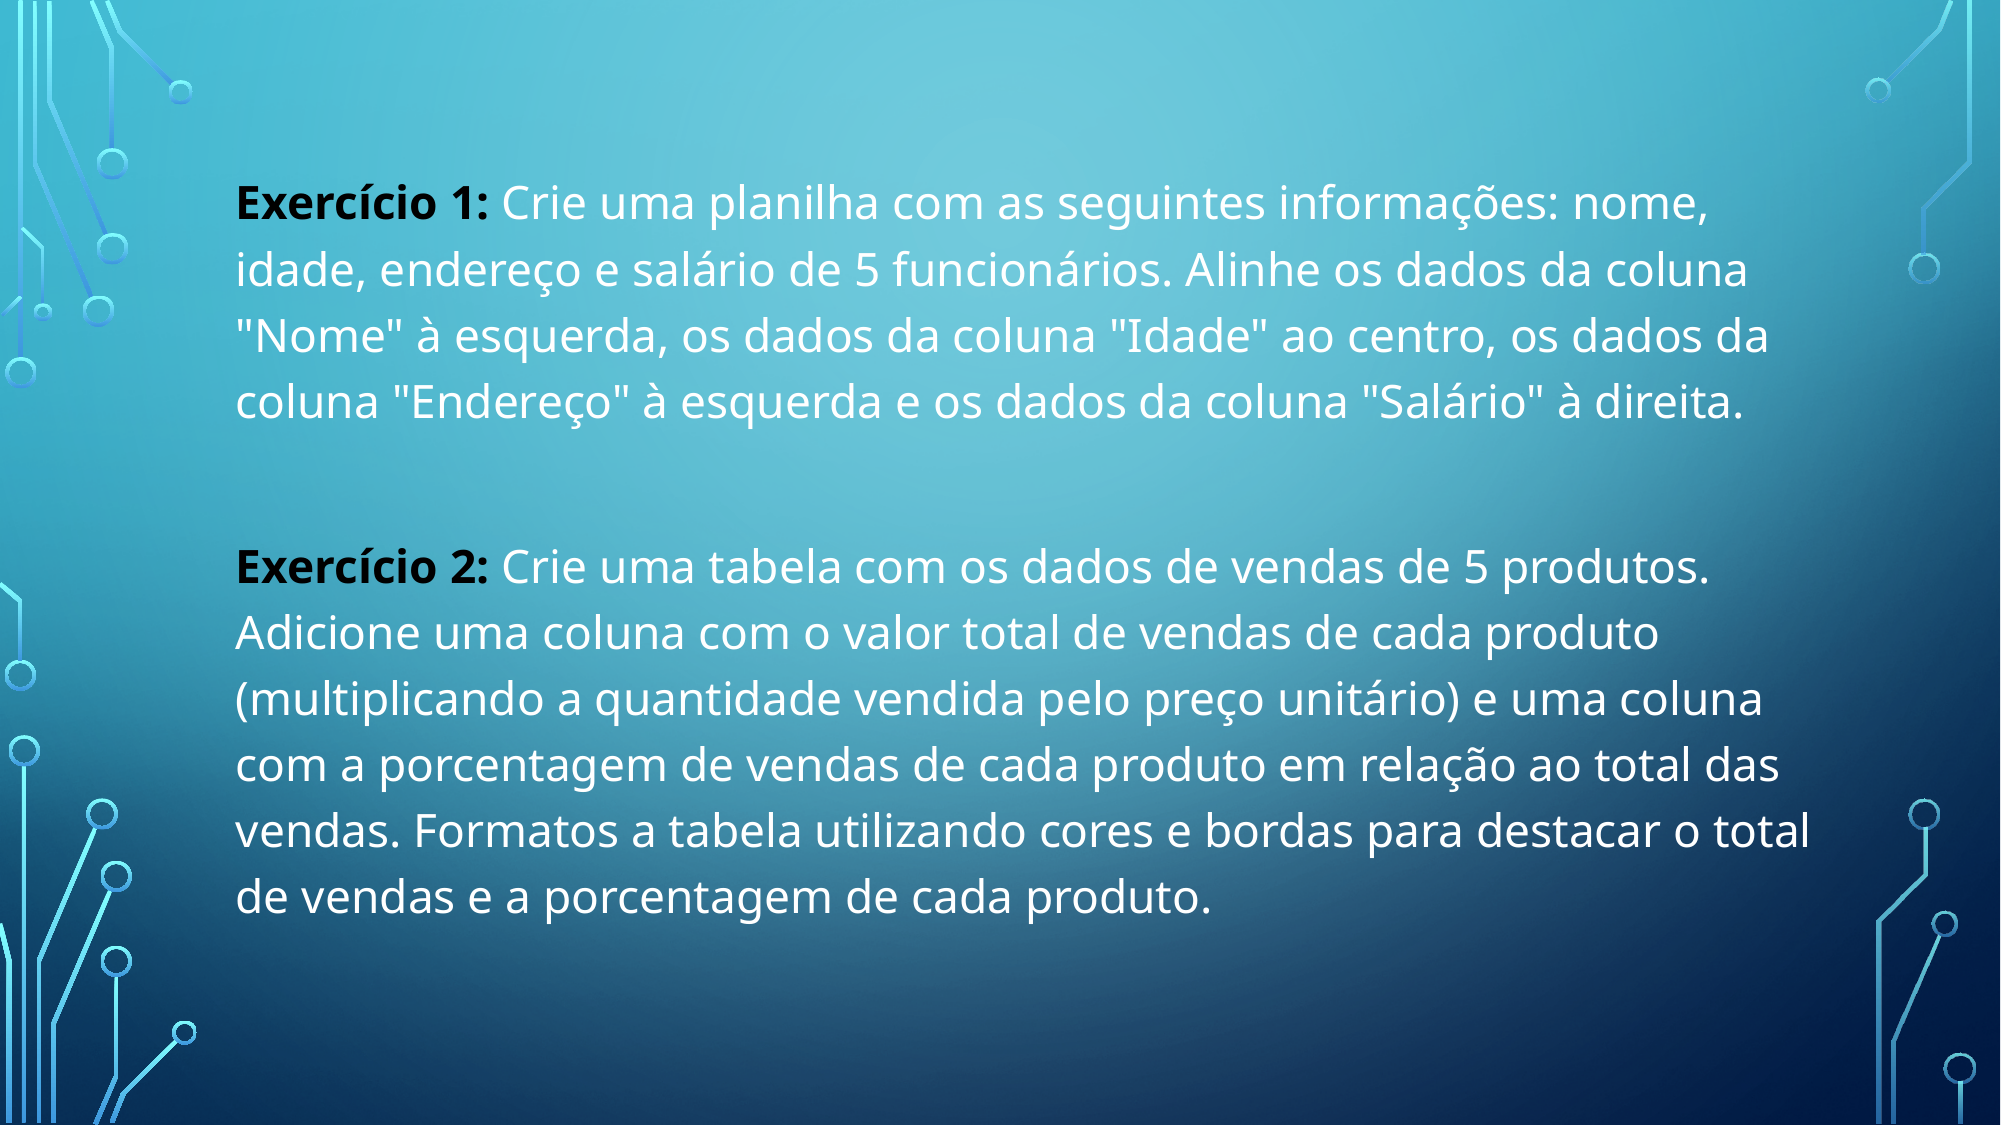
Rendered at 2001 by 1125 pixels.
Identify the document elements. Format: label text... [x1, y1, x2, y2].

list Exercício 1: Crie uma planilha com as seguintes informações: nome, idade, endereço e salário de 5 funcionários. Alinhe os dados da coluna "Nome" à esquerda, os dados da coluna "Idade" ao centro, os dados da coluna "Endereço" à esquerda e os dados da coluna "Salário" à direita. Exercício 2: Crie uma tabela com os dados de vendas de 5 produtos. Adicione uma coluna com o valor total de vendas de cada produto (multiplicando a quantidade vendida pelo preço unitário) e uma coluna com a porcentagem de vendas de cada produto em relação ao total das vendas. Formatos a tabela utilizando cores e bordas para destacar o total de vendas e a porcentagem de cada produto. [220, 155, 1846, 945]
